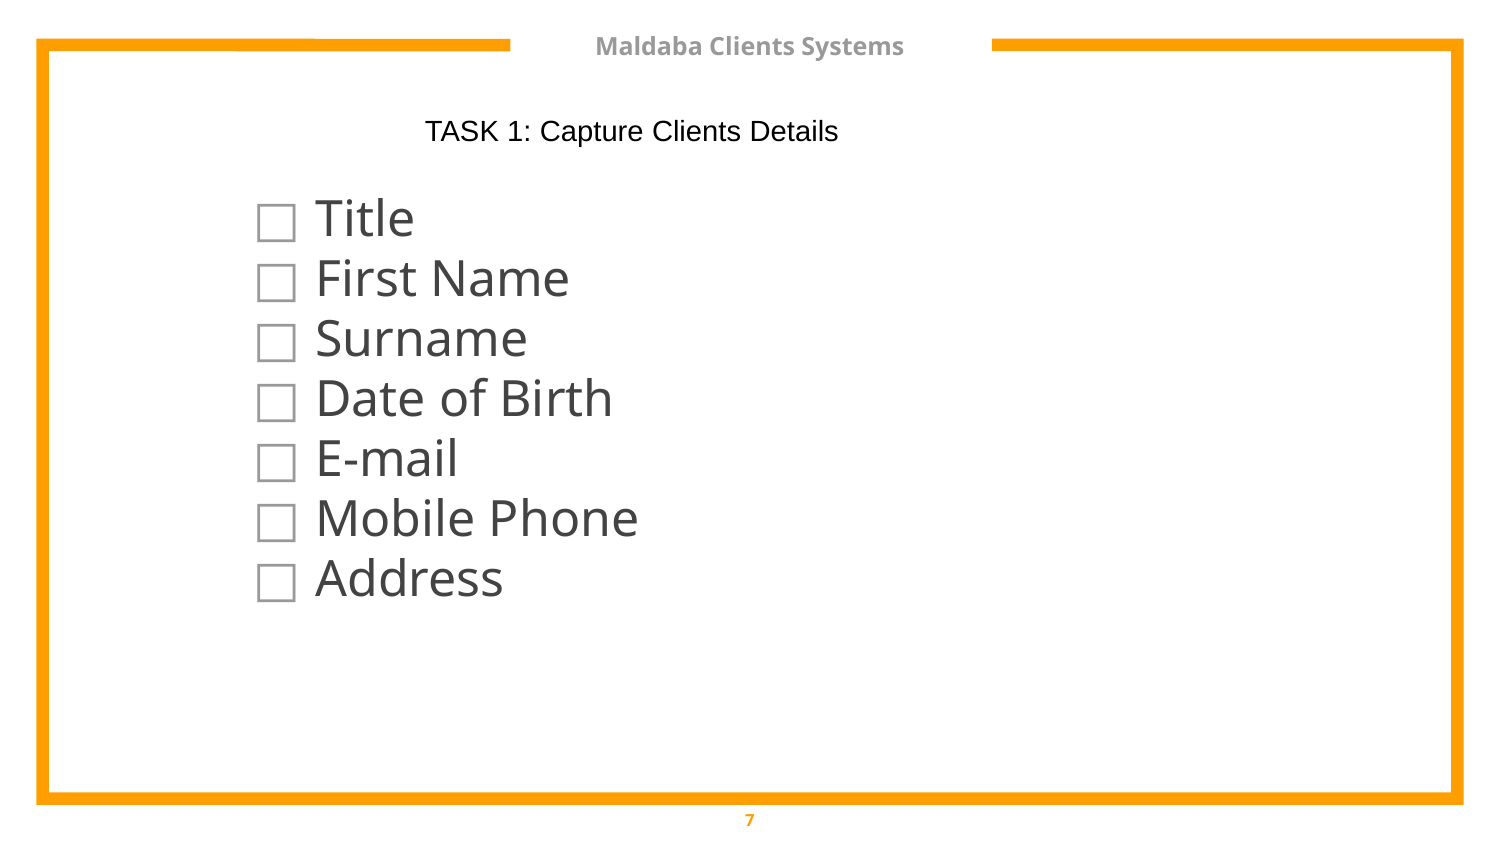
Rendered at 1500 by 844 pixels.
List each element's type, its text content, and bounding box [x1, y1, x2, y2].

title Maldaba Clients Systems [531, 16, 969, 76]
list Title First Name Surname Date of Birth E-mail Mobile Phone Address [150, 171, 1395, 798]
text_box TASK 1: Capture Clients Details [410, 105, 903, 156]
slide_number 7 [0, 798, 1500, 844]
